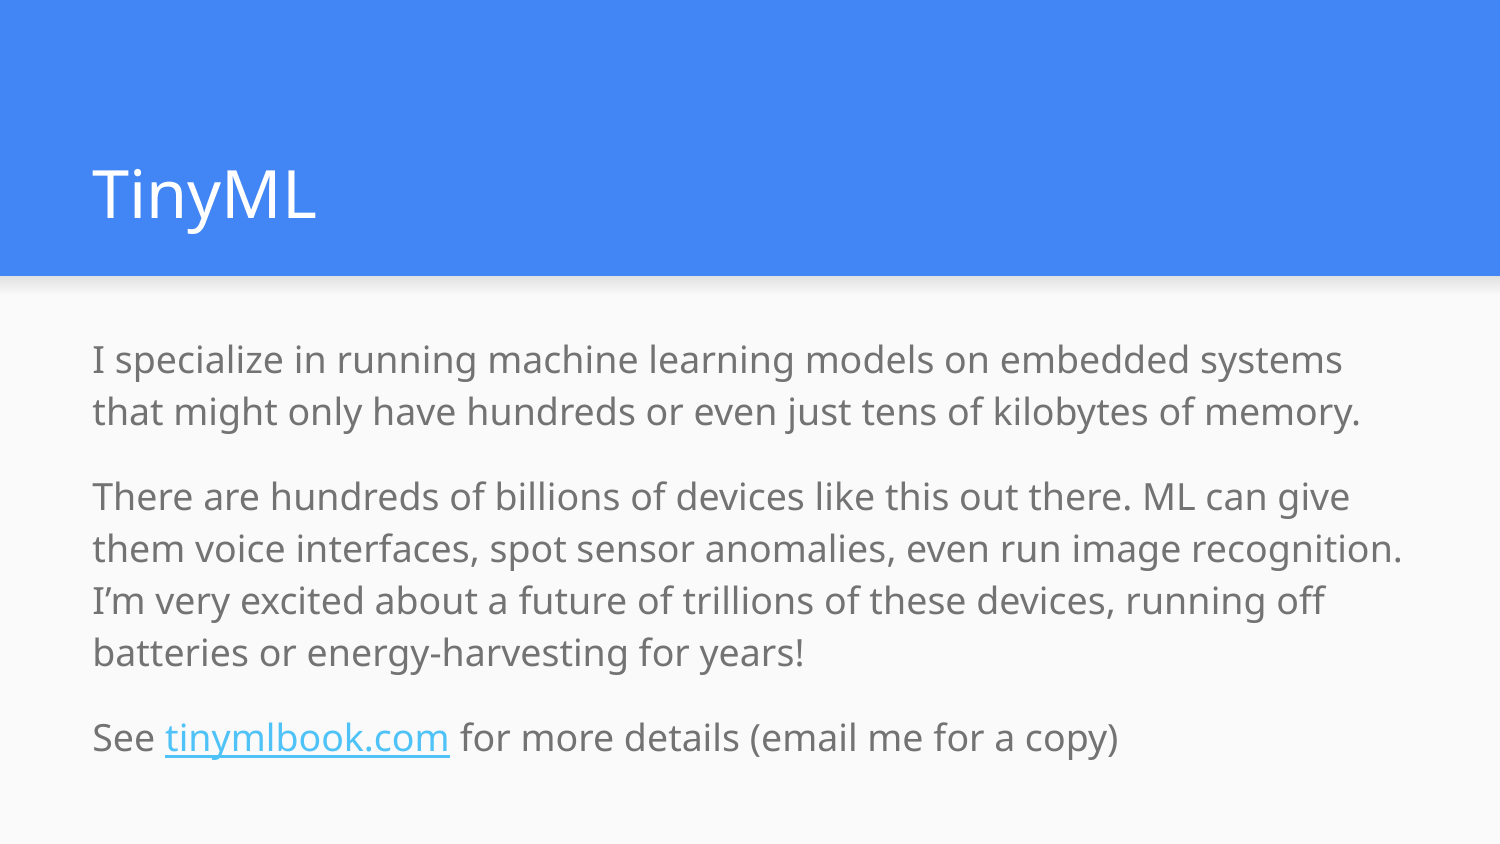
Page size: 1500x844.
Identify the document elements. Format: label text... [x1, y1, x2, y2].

title TinyML [77, 121, 1427, 248]
list I specialize in running machine learning models on embedded systems that might only have hundreds or even just tens of kilobytes of memory. There are hundreds of billions of devices like this out there. ML can give them voice interfaces, spot sensor anomalies, even run image recognition. I’m very excited about a future of trillions of these devices, running off batteries or energy-harvesting for years! See tinymlbook.com for more details (email me for a copy) [77, 314, 1427, 760]
